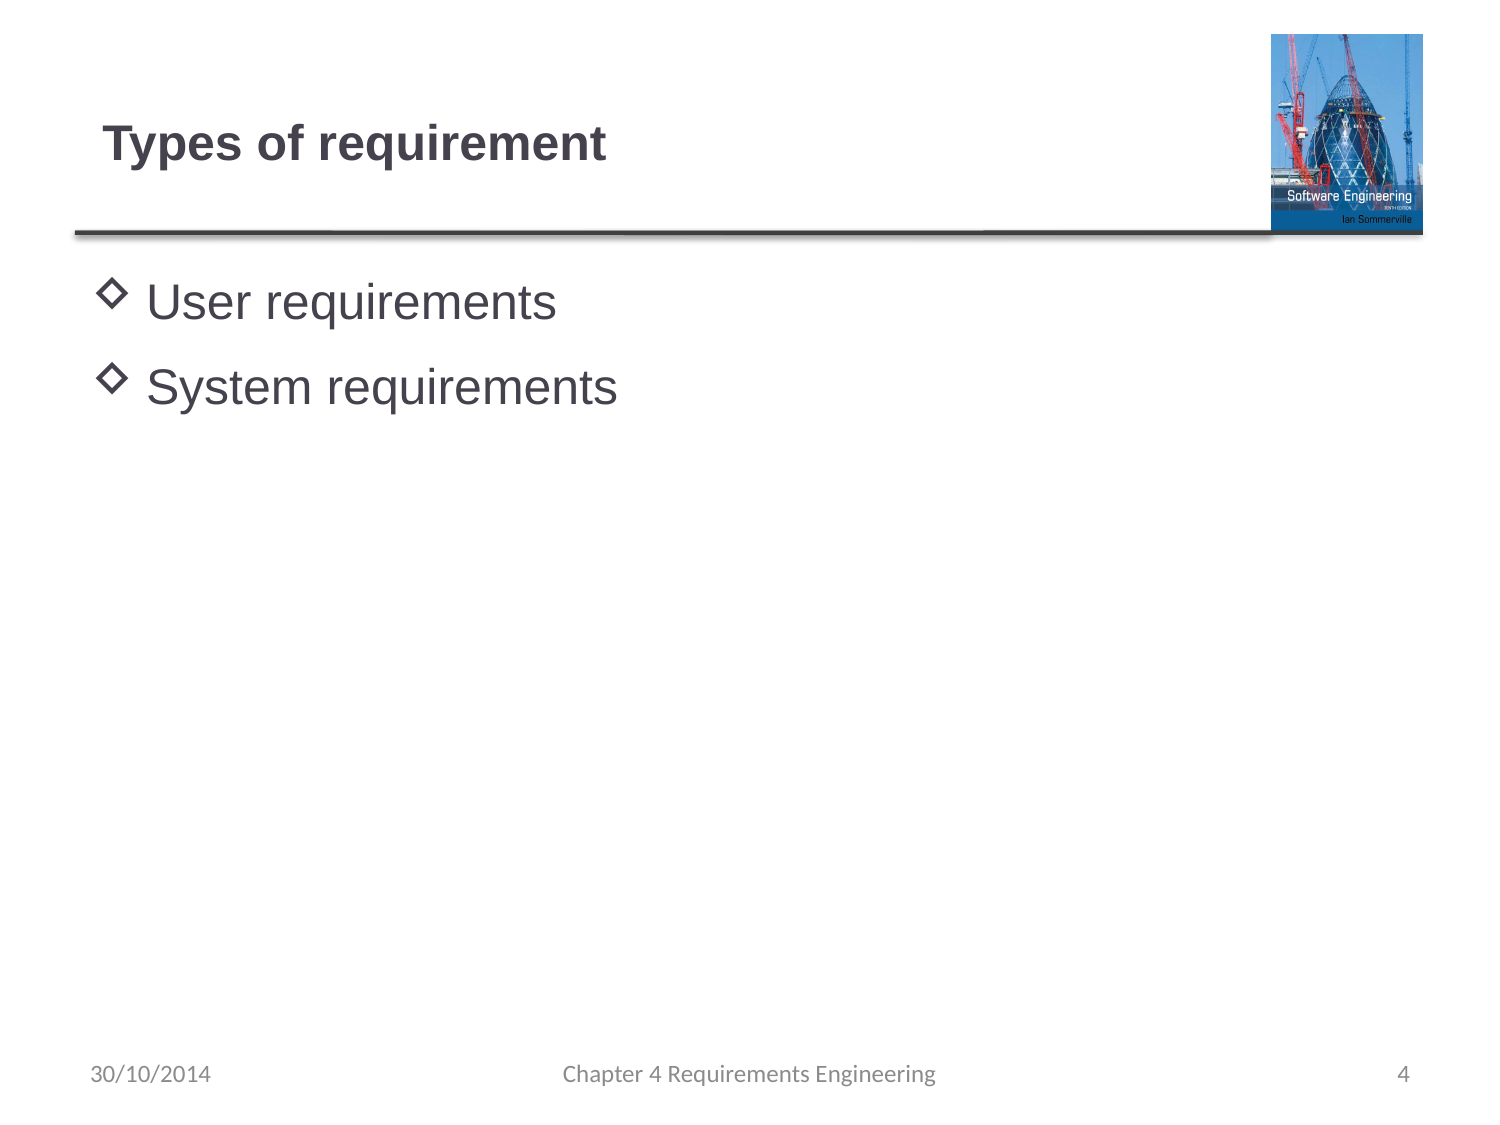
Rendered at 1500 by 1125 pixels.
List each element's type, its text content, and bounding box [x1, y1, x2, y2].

title Types of requirement [87, 49, 1500, 232]
footer Chapter 4 Requirements Engineering [512, 1042, 988, 1103]
list User requirements System requirements [75, 262, 1425, 1005]
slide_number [75, 1042, 425, 1103]
slide_number 4 [1074, 1042, 1425, 1103]
picture [1271, 34, 1423, 49]
